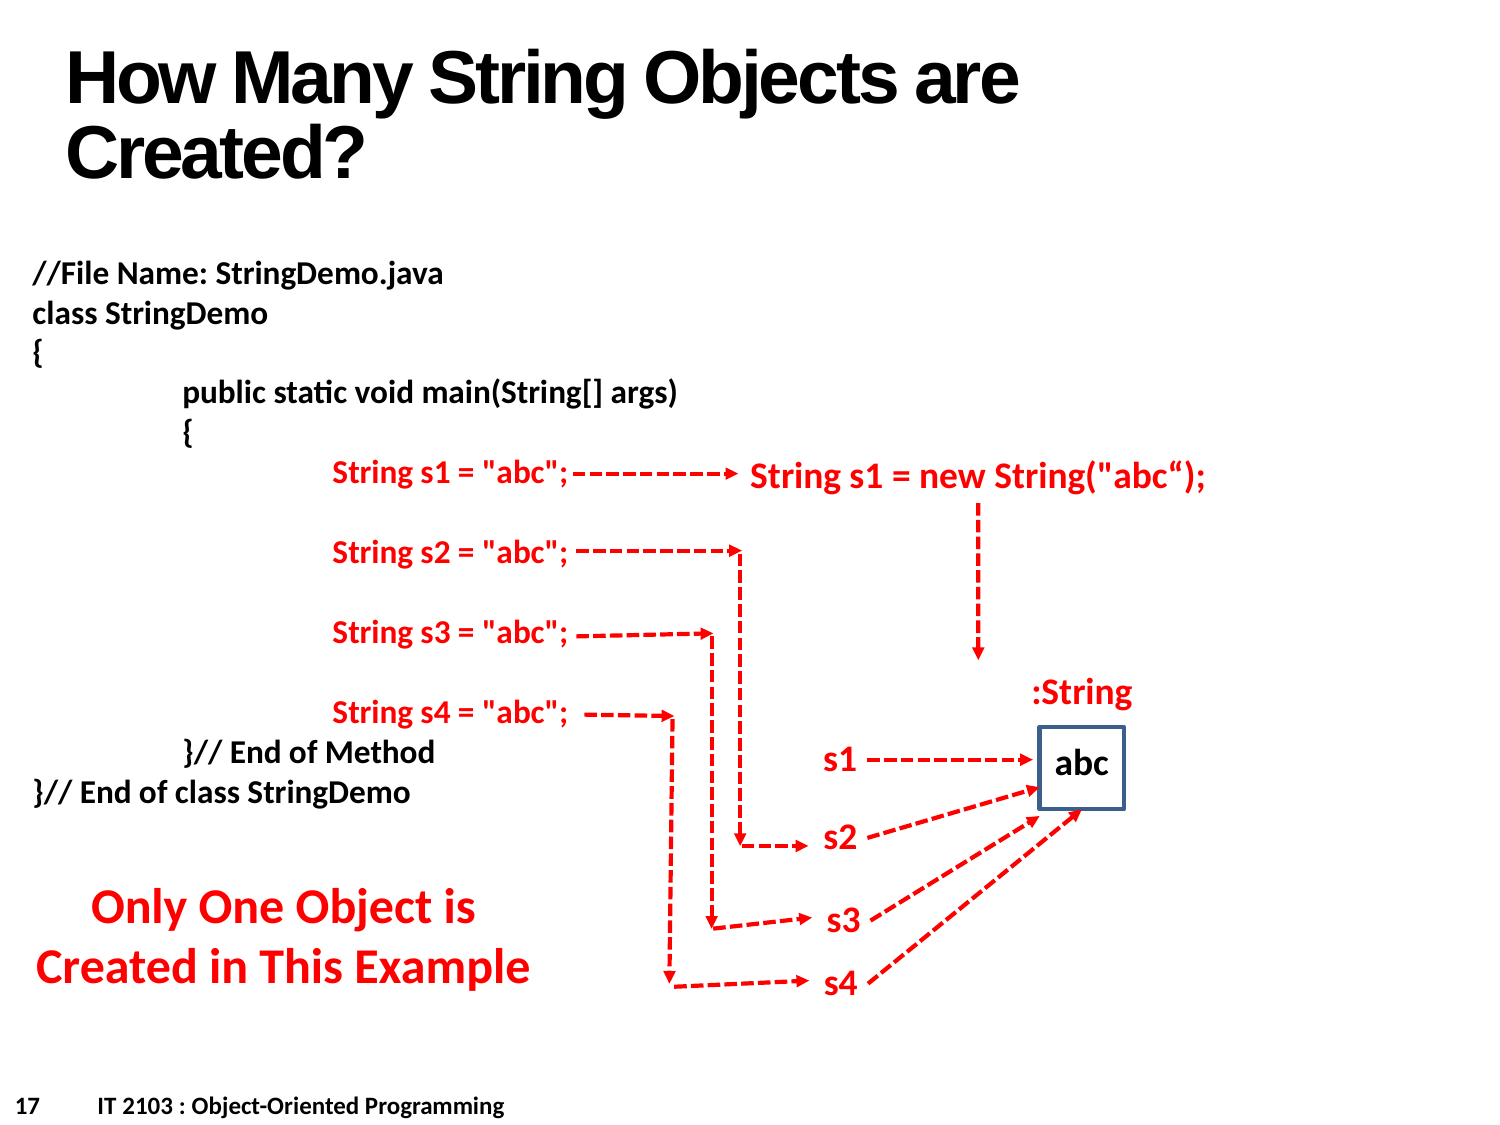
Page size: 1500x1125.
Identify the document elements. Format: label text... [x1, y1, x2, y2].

text_box s2 [808, 817, 862, 865]
text_box s3 [811, 887, 862, 948]
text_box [712, 917, 812, 929]
text_box //File Name: StringDemo.java class StringDemo { public static void main(String[] args) { String s1 = "abc"; String s2 = "abc"; String s3 = "abc"; String s4 = "abc"; }// End of Method }// End of class StringDemo [17, 243, 703, 818]
list How Many String Objects are Created? [50, 24, 1088, 213]
text_box s4 [808, 950, 874, 1011]
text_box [808, 659, 1149, 810]
text_box Only One Object is Created in This Example [17, 865, 550, 1001]
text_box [867, 787, 1040, 808]
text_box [867, 809, 1082, 984]
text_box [673, 980, 810, 988]
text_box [576, 633, 714, 637]
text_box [669, 718, 673, 983]
text_box String s1 = new String("abc“); [735, 443, 1222, 503]
